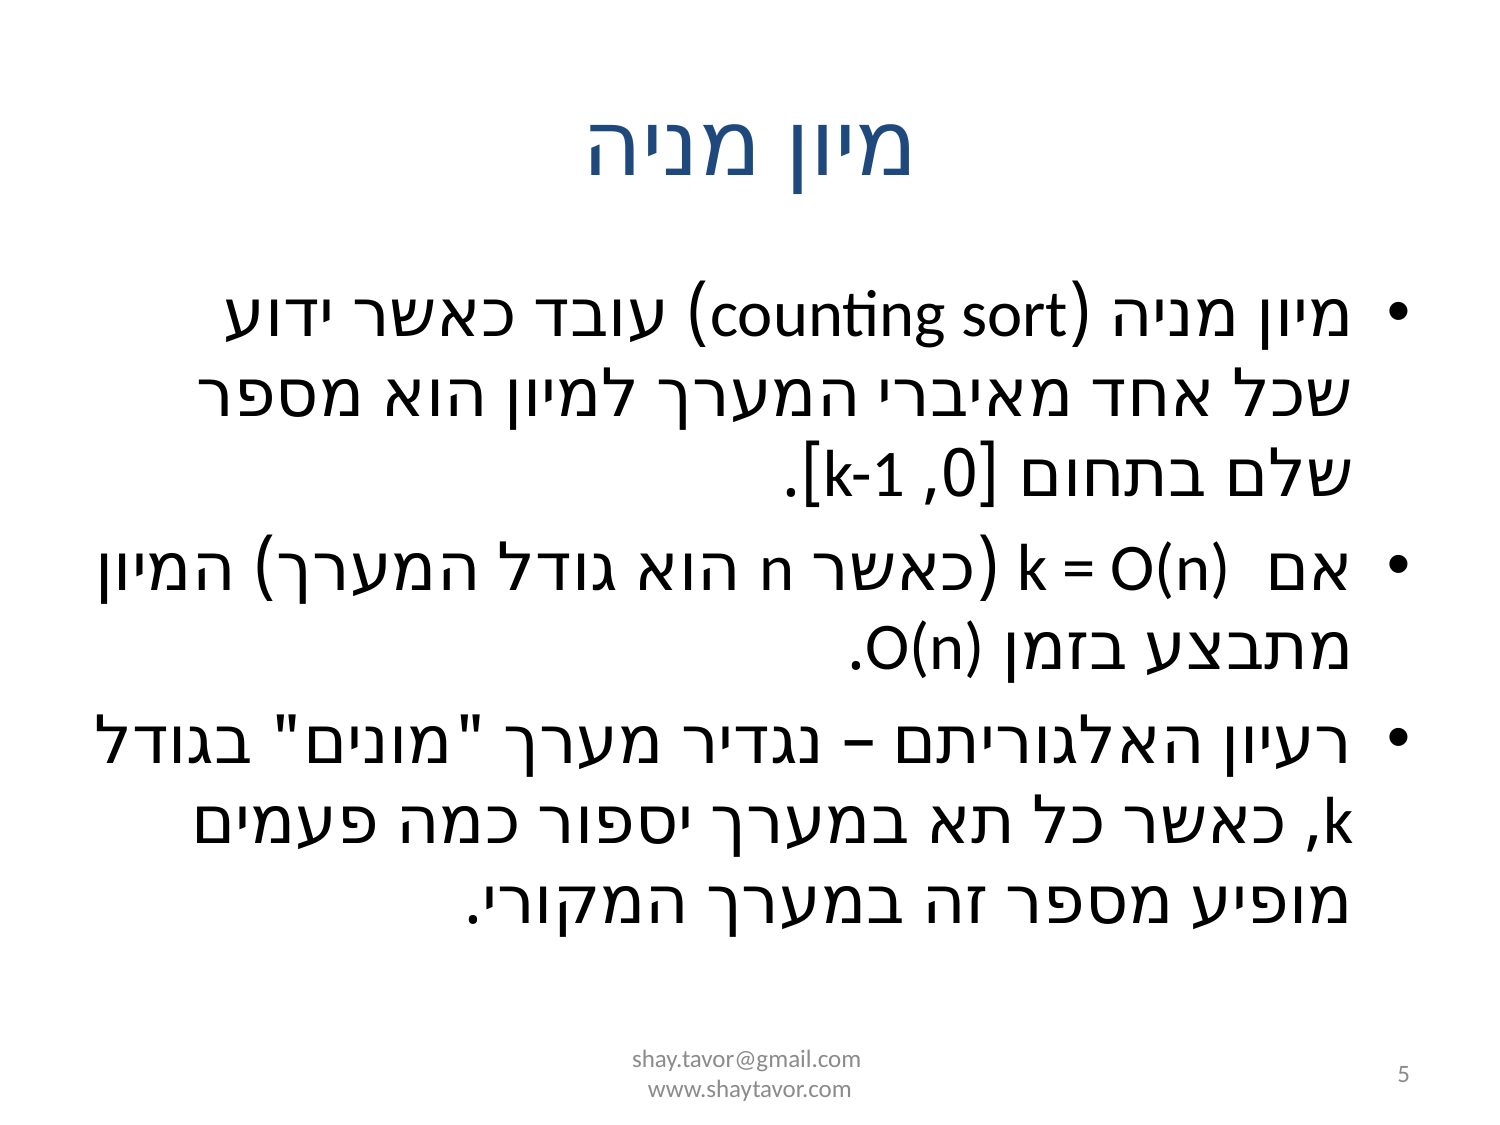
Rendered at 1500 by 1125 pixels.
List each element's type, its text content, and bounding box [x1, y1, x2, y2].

slide_number 5 [1074, 1042, 1425, 1103]
list מיון מניה (counting sort) עובד כאשר ידוע שכל אחד מאיברי המערך למיון הוא מספר שלם בתחום [0, k-1]. אם k = O(n) (כאשר n הוא גודל המערך) המיון מתבצע בזמן O(n). רעיון האלגוריתם – נגדיר מערך "מונים" בגודל k, כאשר כל תא במערך יספור כמה פעמים מופיע מספר זה במערך המקורי. [75, 262, 1425, 1005]
title מיון מניה [75, 45, 1425, 233]
footer shay.tavor@gmail.com www.shaytavor.com [512, 1042, 988, 1103]
